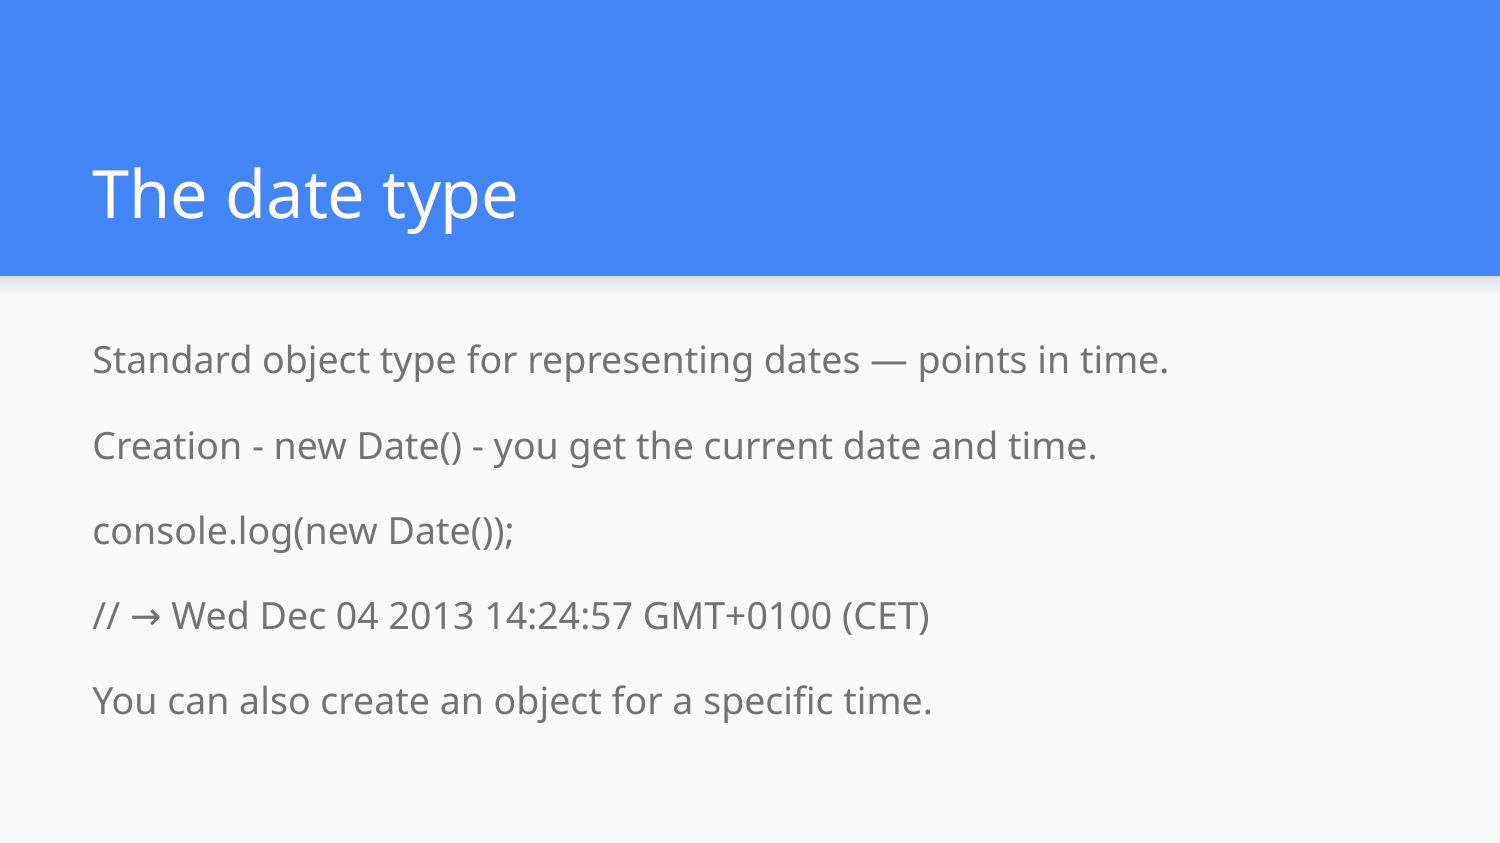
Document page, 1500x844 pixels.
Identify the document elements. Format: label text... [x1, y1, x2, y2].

list Standard object type for representing dates — points in time. Creation - new Date() - you get the current date and time. console.log(new Date()); // → Wed Dec 04 2013 14:24:57 GMT+0100 (CET) You can also create an object for a specific time. [77, 314, 1427, 760]
title The date type [77, 121, 1427, 248]
